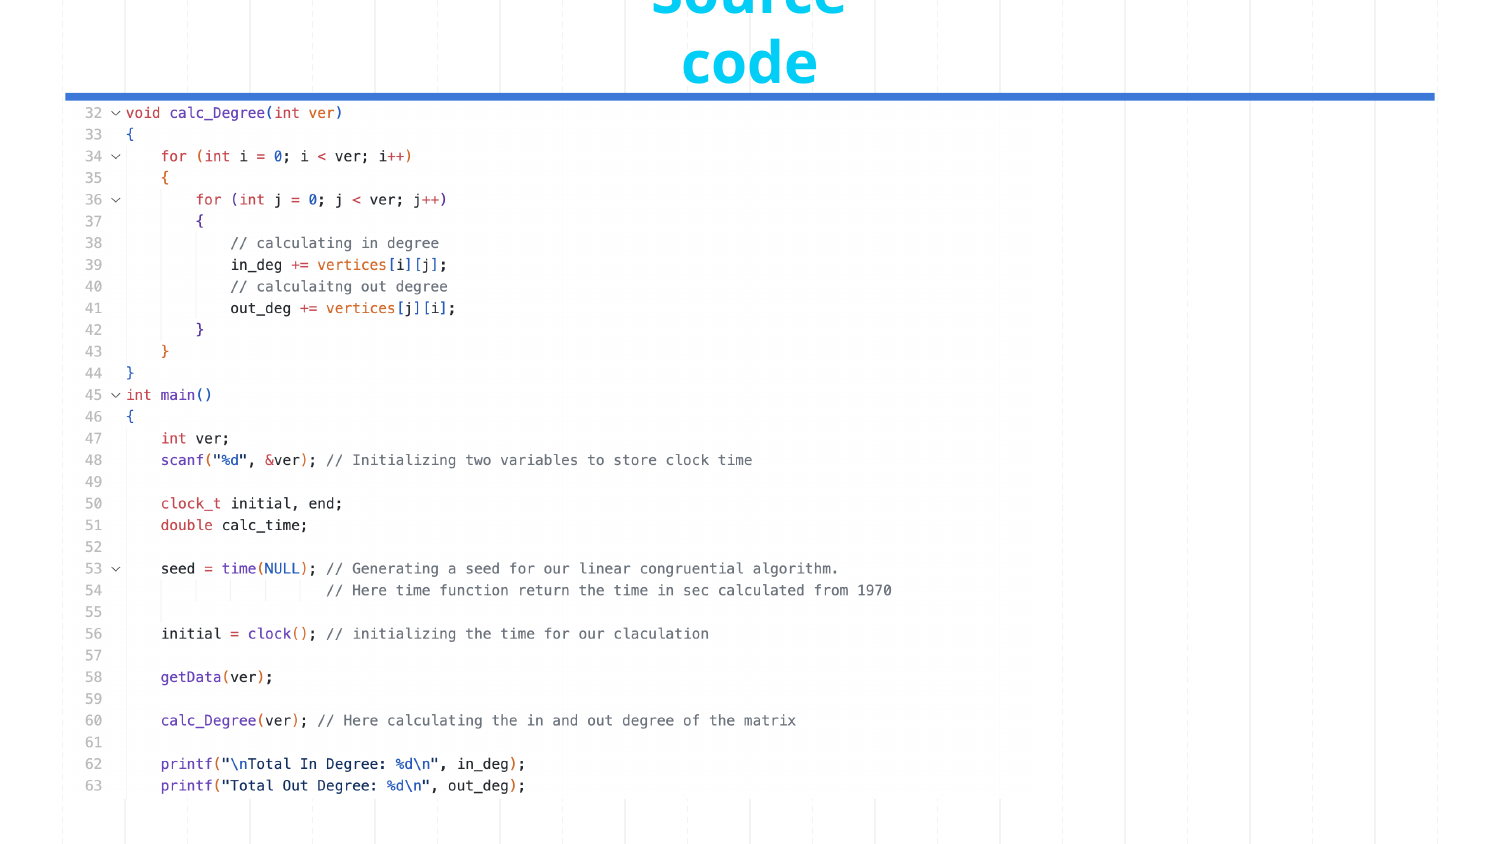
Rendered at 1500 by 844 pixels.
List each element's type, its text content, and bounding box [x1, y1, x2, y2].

text_box Source code [586, 23, 914, 91]
text_box [63, 91, 1437, 103]
picture [64, 100, 1032, 800]
